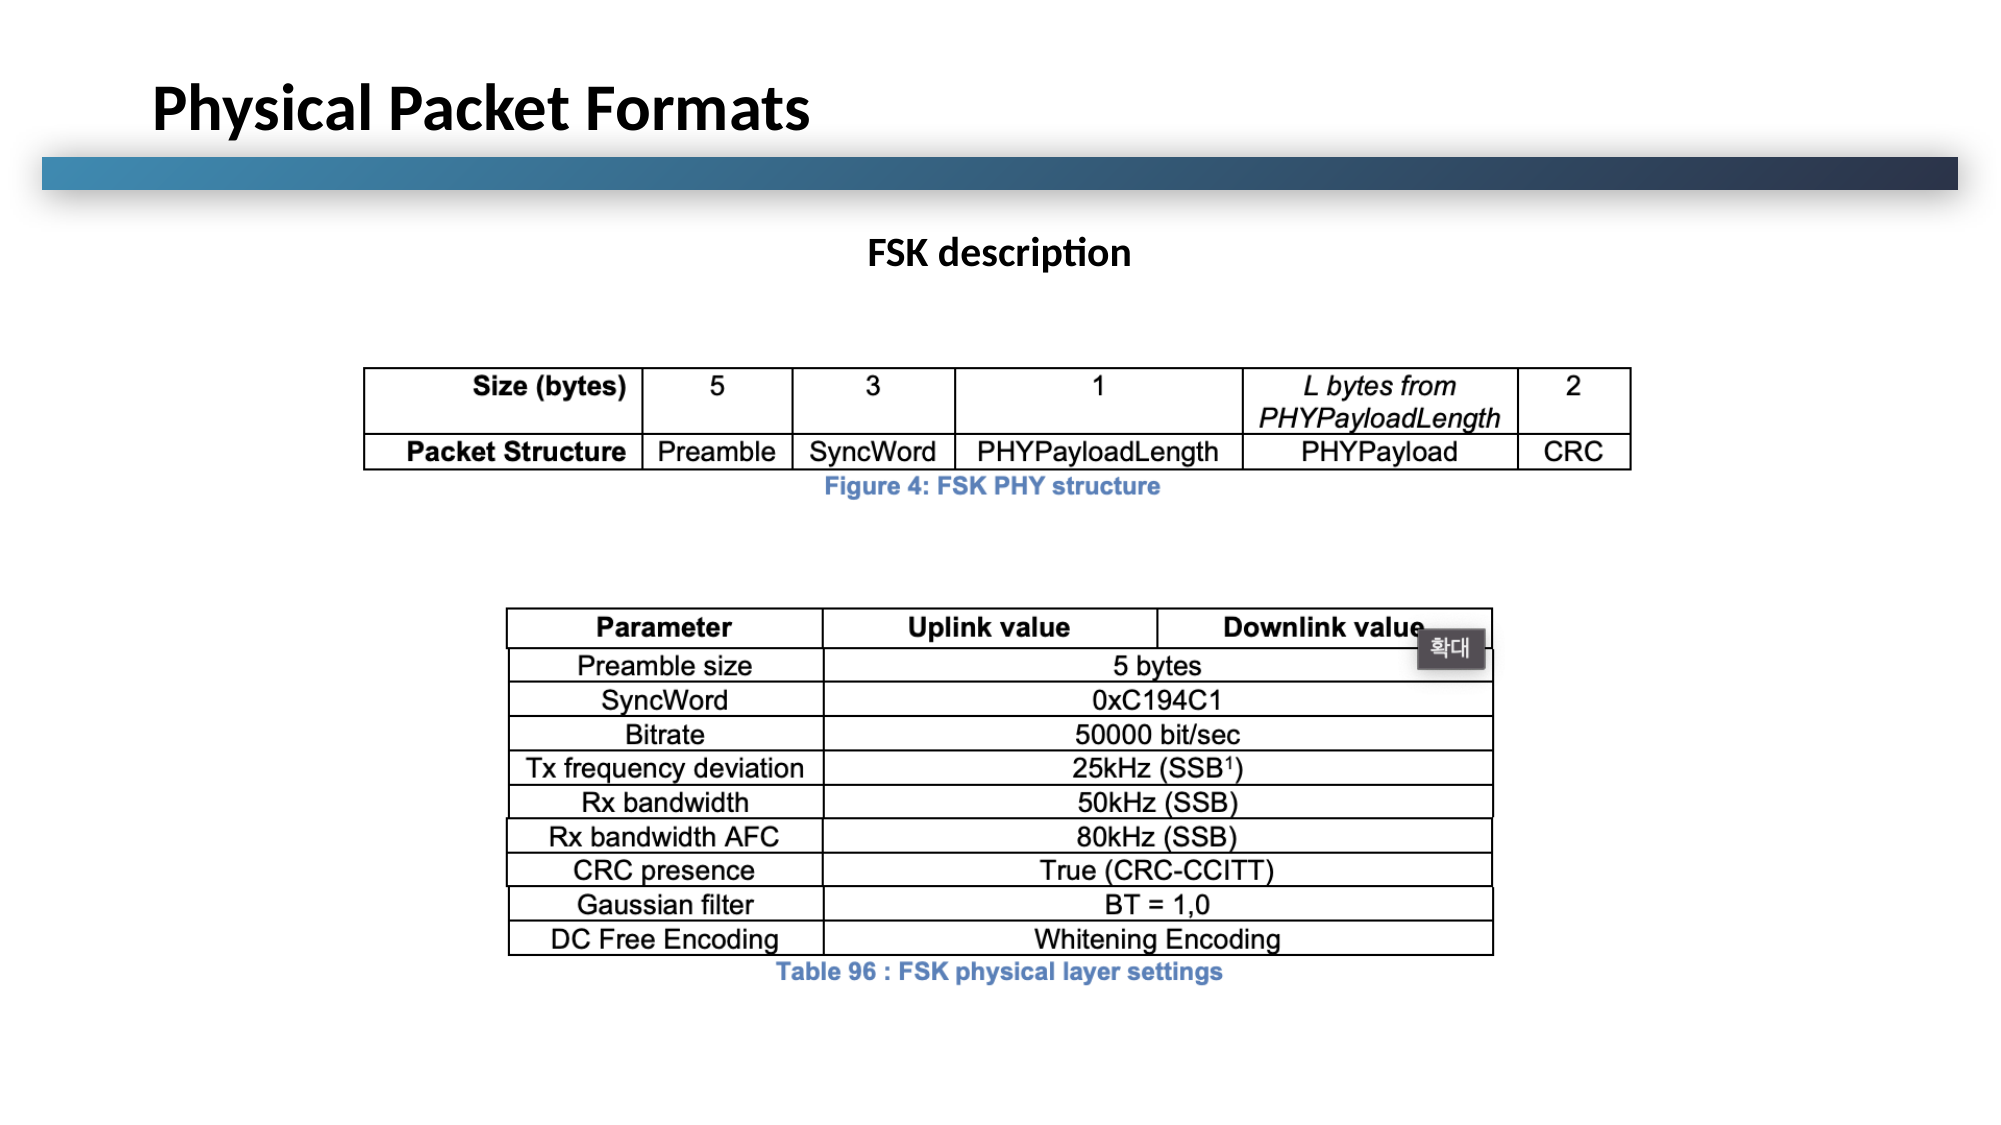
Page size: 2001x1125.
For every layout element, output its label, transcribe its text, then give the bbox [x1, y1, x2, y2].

picture [335, 341, 1665, 529]
text_box FSK description [852, 217, 1148, 283]
text_box [41, 157, 1959, 191]
title Physical Packet Formats [137, 0, 1863, 137]
picture [486, 596, 1514, 1003]
